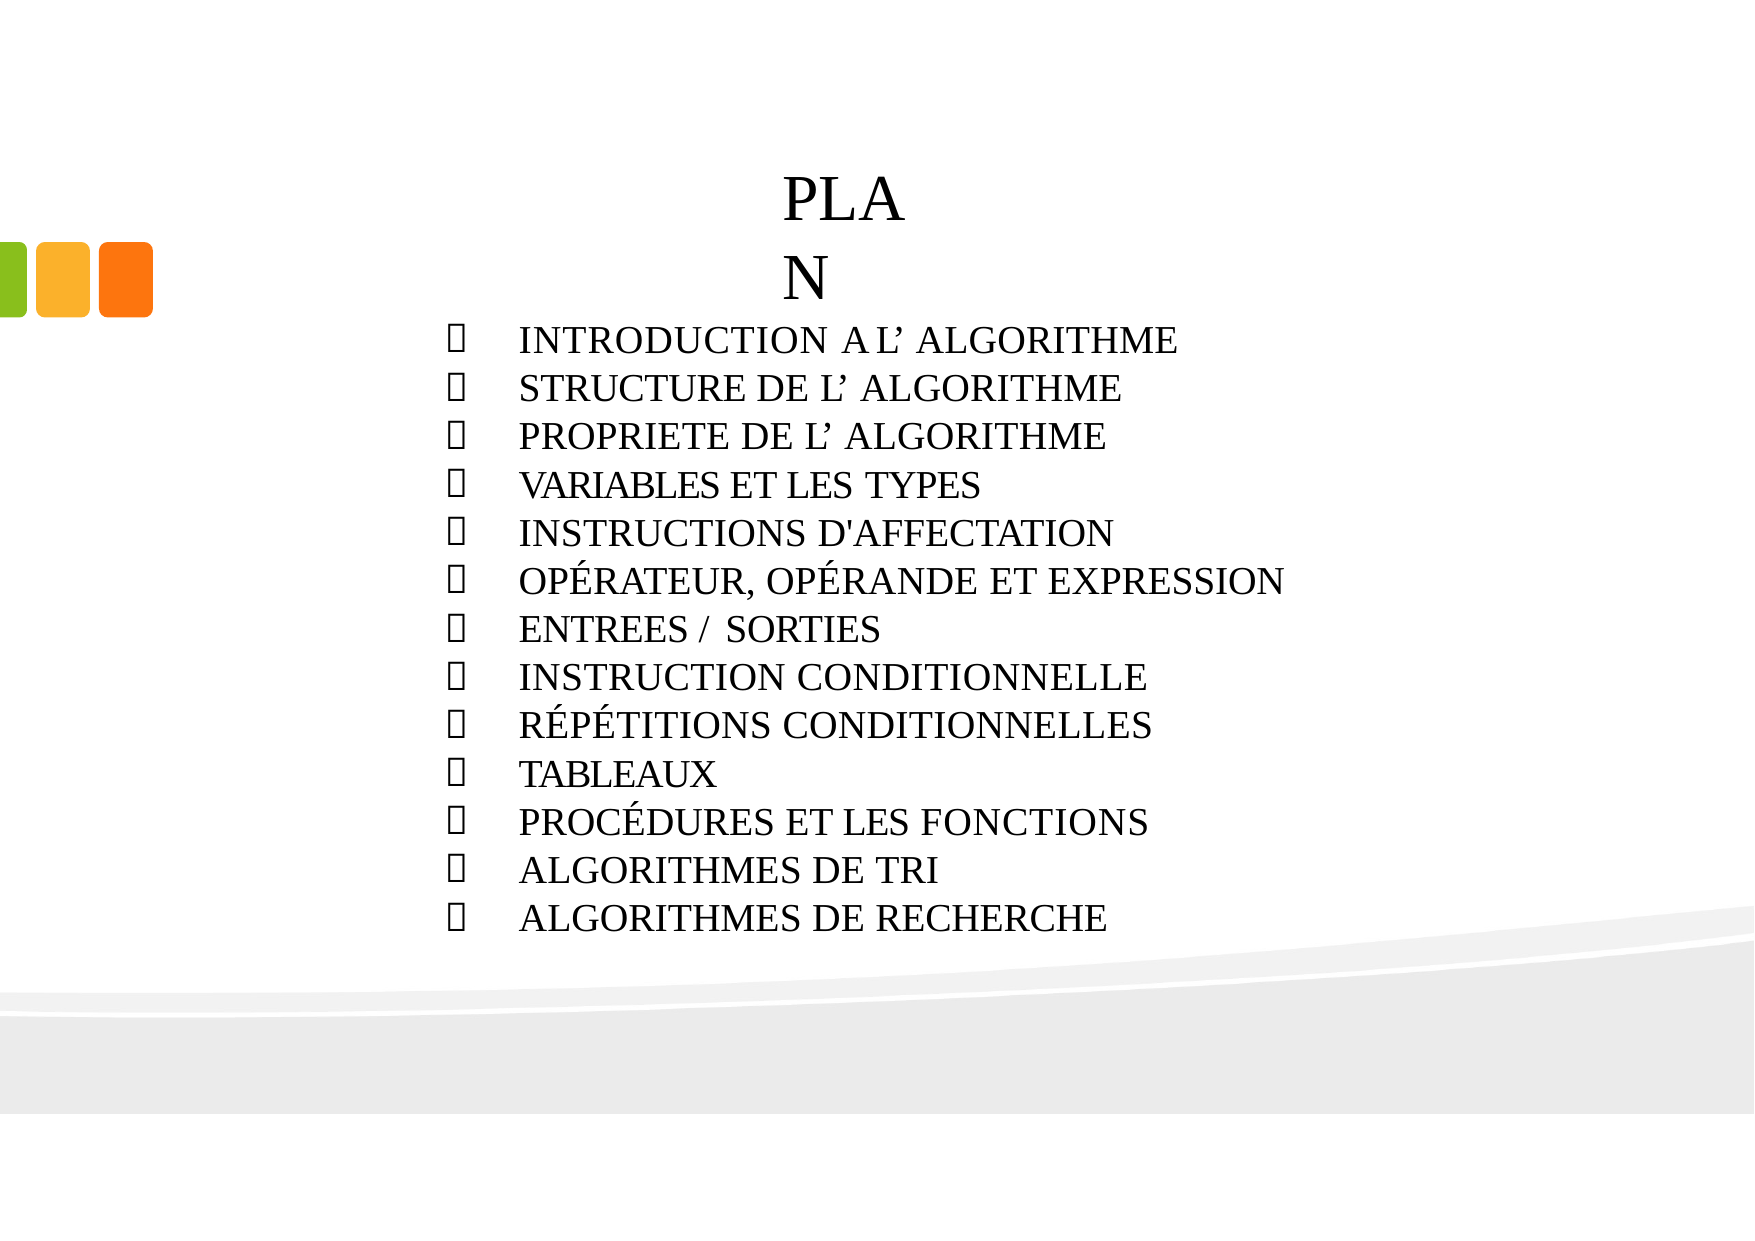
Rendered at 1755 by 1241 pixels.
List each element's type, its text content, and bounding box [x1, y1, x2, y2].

picture [0, 904, 1754, 1114]
text_box INTRODUCTION A L’ ALGORITHME STRUCTURE DE L’ ALGORITHME PROPRIETE DE L’ ALGORITHME VARIABLES ET LES TYPES INSTRUCTIONS D'AFFECTATION OPÉRATEUR, OPÉRANDE ET EXPRESSION ENTREES / SORTIES INSTRUCTION CONDITIONNELLE RÉPÉTITIONS CONDITIONNELLES TABLEAUX PROCÉDURES ET LES FONCTIONS ALGORITHMES DE TRI ALGORITHMES DE RECHERCHE [442, 311, 1293, 940]
title PLAN [780, 152, 953, 311]
